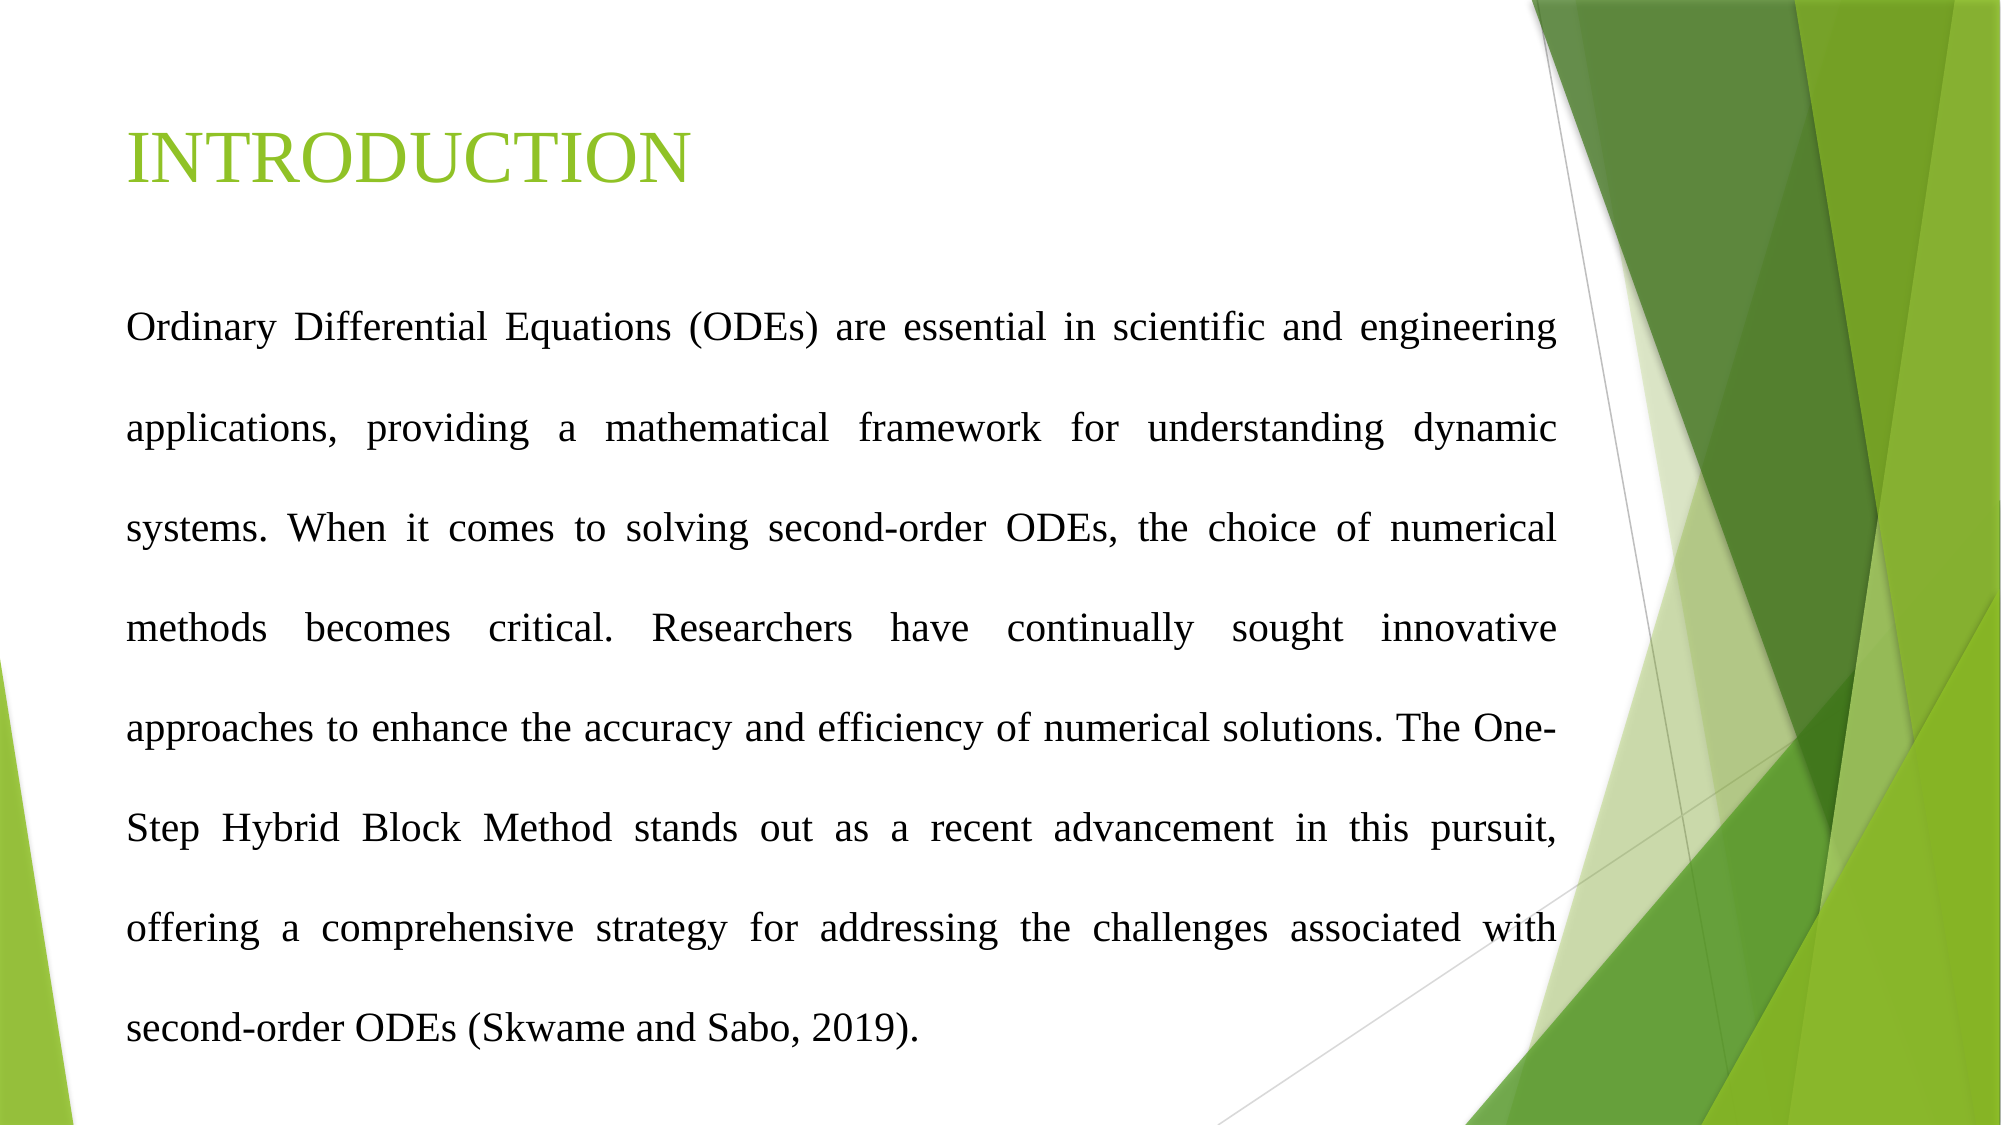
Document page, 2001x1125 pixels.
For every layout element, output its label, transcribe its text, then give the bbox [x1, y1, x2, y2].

title INTRODUCTION [111, 99, 1522, 241]
list Ordinary Differential Equations (ODEs) are essential in scientific and engineering applications, providing a mathematical framework for understanding dynamic systems. When it comes to solving second-order ODEs, the choice of numerical methods becomes critical. Researchers have continually sought innovative approaches to enhance the accuracy and efficiency of numerical solutions. The One-Step Hybrid Block Method stands out as a recent advancement in this pursuit, offering a comprehensive strategy for addressing the challenges associated with second-order ODEs (Skwame and Sabo, 2019). [111, 241, 1574, 1059]
